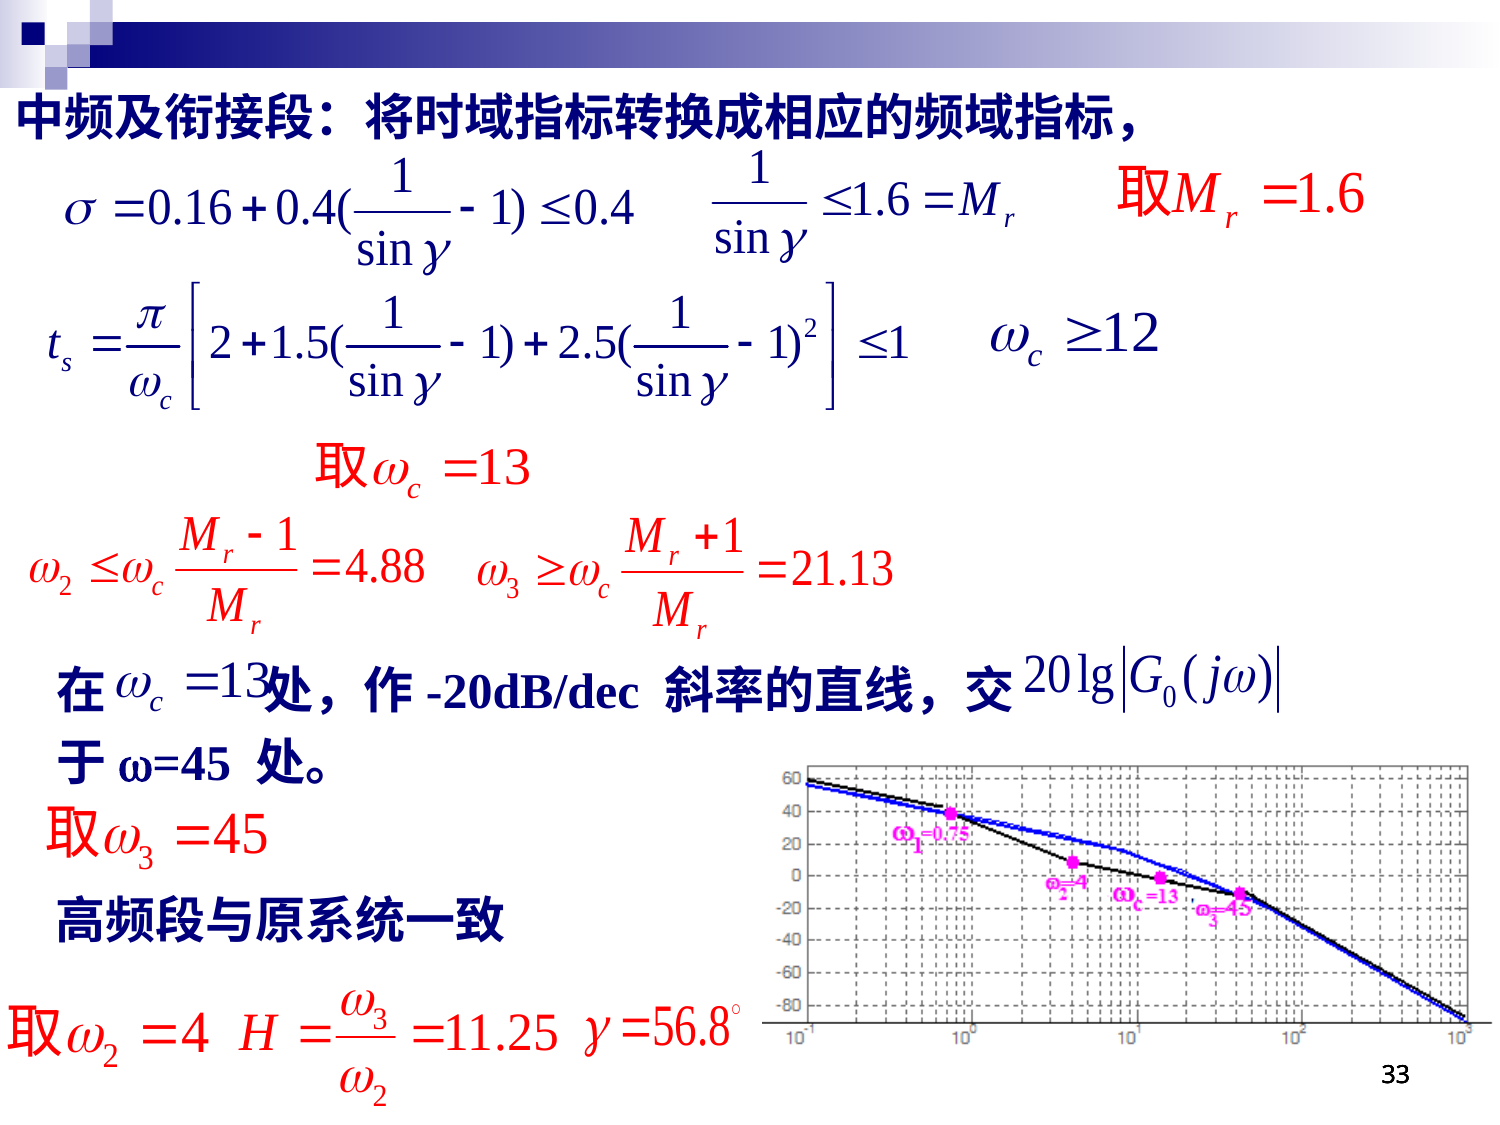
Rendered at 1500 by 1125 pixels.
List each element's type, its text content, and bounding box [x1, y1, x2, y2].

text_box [308, 431, 541, 512]
text_box 33 [1074, 1069, 1425, 1100]
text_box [576, 981, 751, 1071]
picture [762, 739, 1500, 1061]
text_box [1109, 153, 1377, 243]
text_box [704, 136, 1025, 274]
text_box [58, 142, 645, 271]
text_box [41, 597, 1353, 799]
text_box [980, 292, 1169, 381]
text_box 高频段与原系统一致 [41, 881, 680, 957]
text_box 中频及衔接段：将时域指标转换成相应的频域指标， [0, 66, 1335, 154]
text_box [22, 502, 432, 646]
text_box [0, 992, 222, 1083]
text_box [470, 502, 901, 596]
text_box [40, 273, 917, 420]
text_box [38, 793, 278, 884]
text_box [229, 964, 567, 1118]
